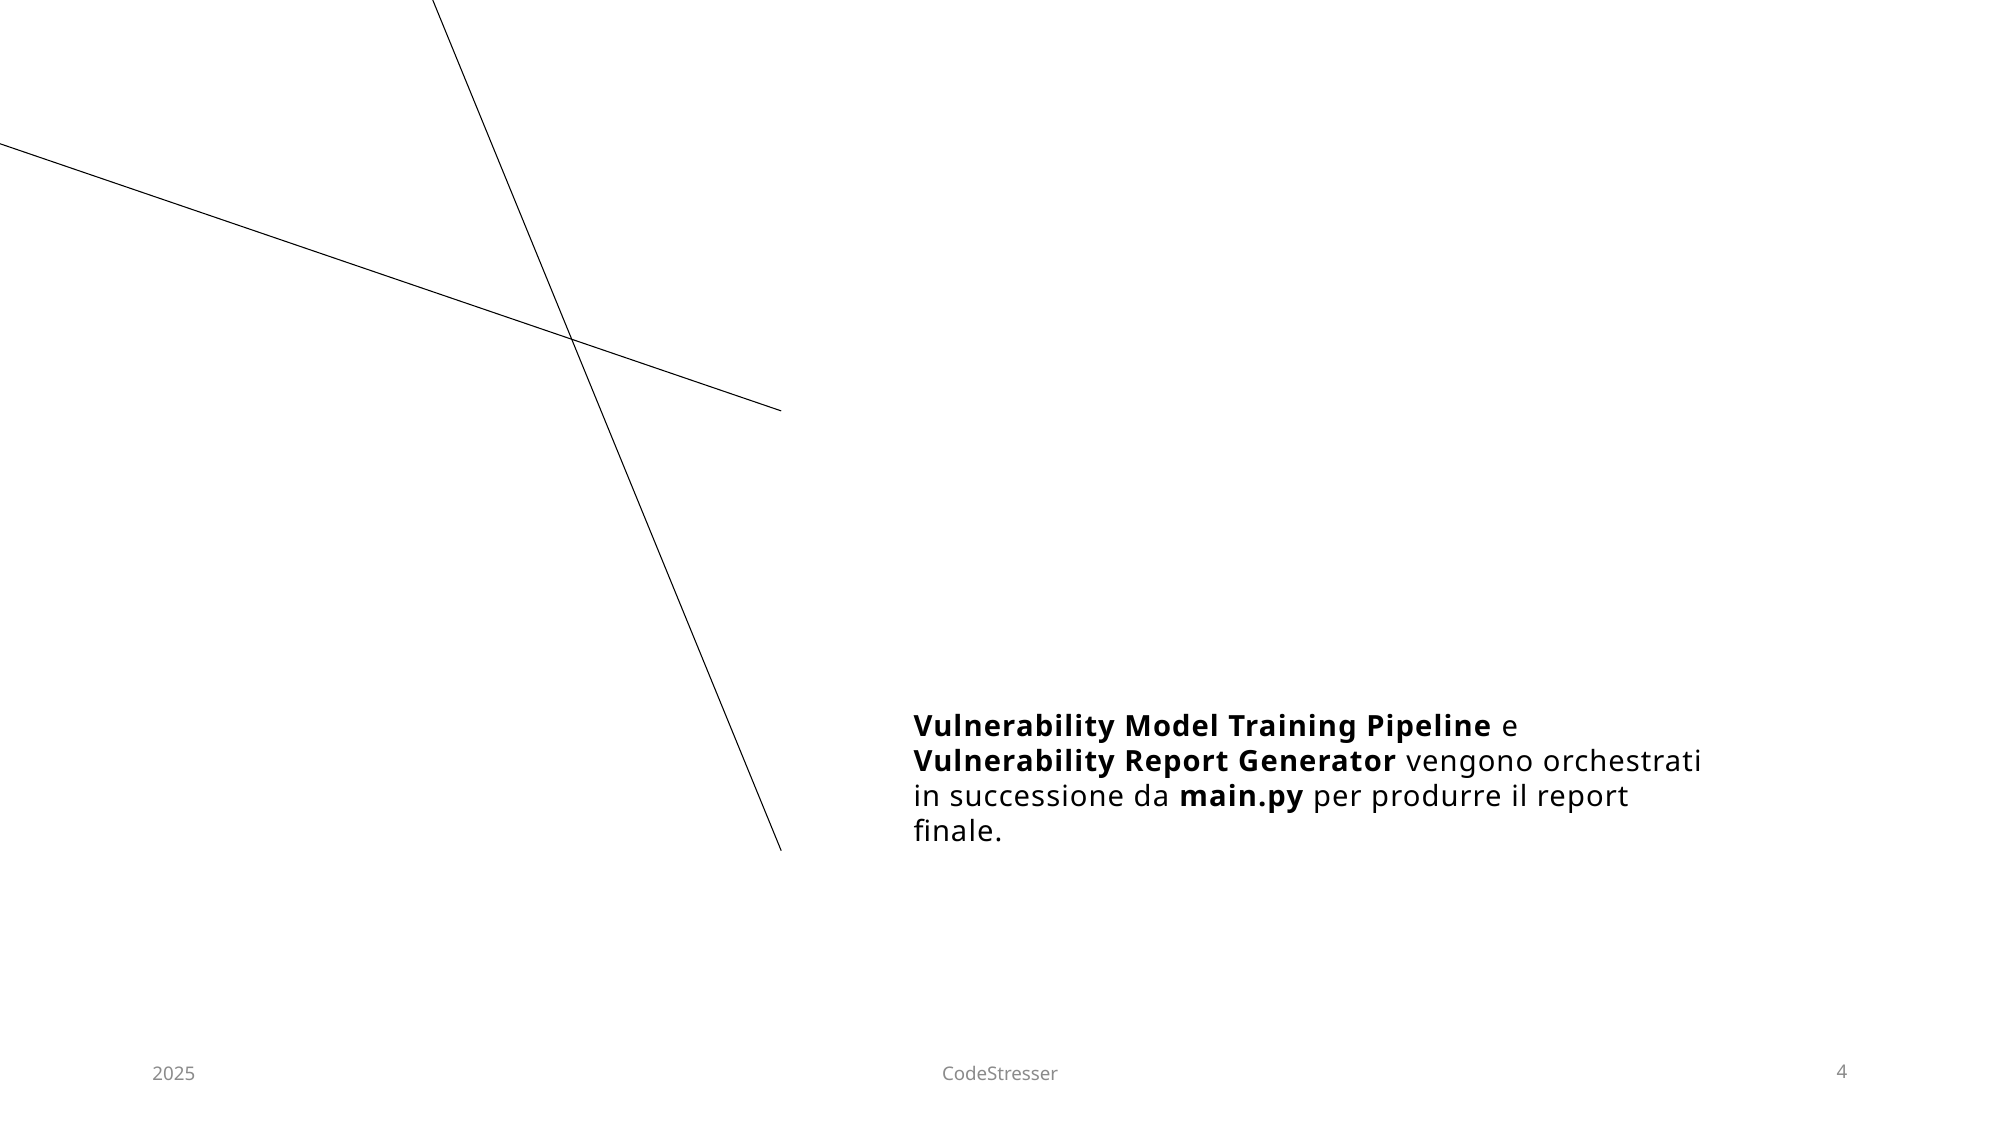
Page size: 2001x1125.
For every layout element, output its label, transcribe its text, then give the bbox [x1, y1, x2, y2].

footer CodeStresser [662, 1042, 1338, 1103]
list Vulnerability Model Training Pipeline e Vulnerability Report Generator vengono orchestrati in successione da main.py per produrre il report finale. [898, 604, 1737, 855]
slide_number 2025 [137, 1042, 588, 1103]
slide_number 4 [1412, 1042, 1863, 1103]
